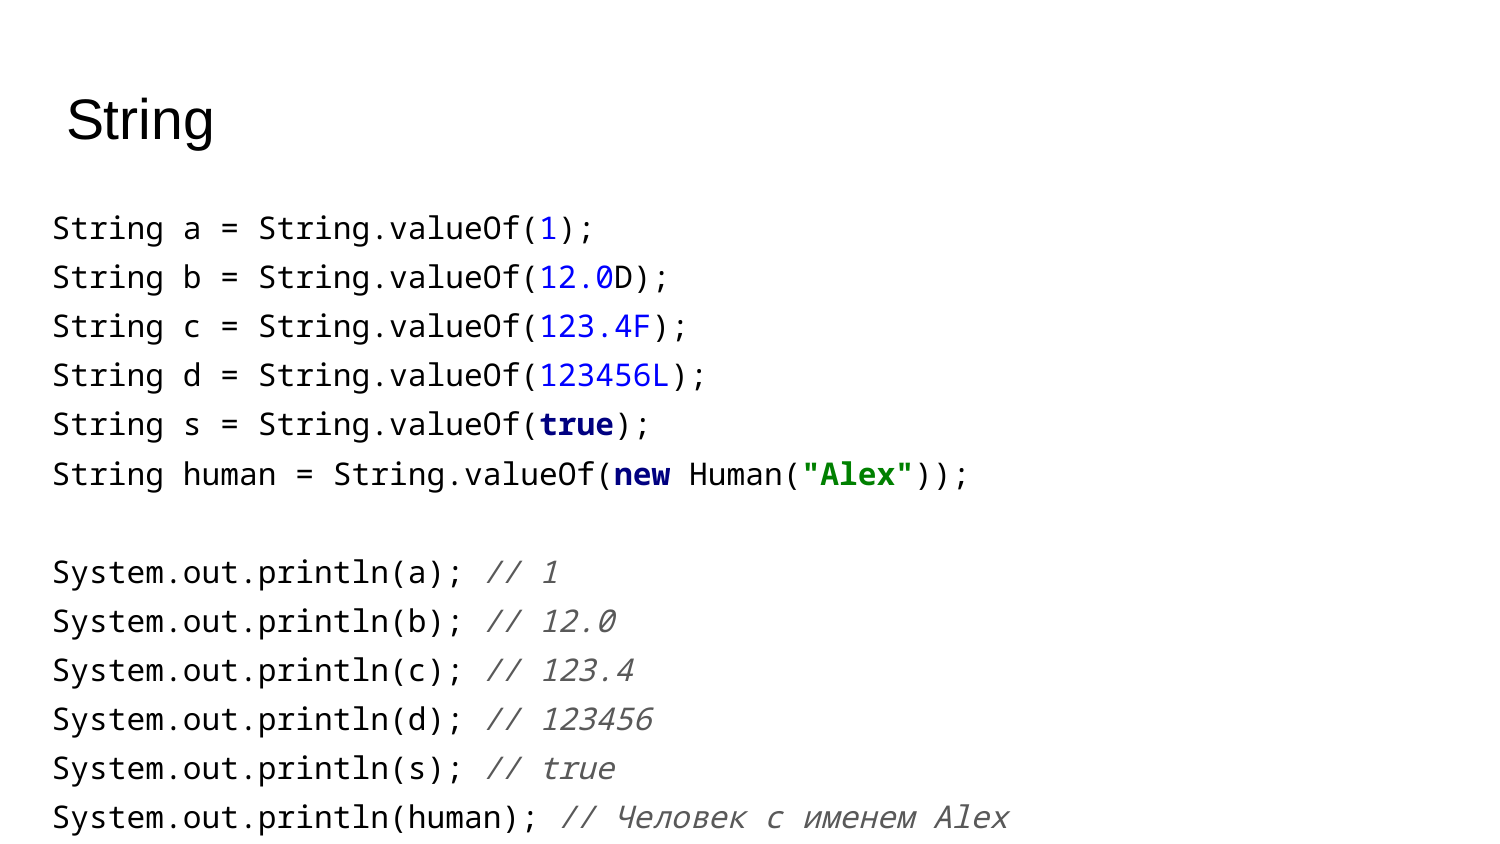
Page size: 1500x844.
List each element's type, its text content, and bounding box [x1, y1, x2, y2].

table_header String a = String.valueOf(1); String b = String.valueOf(12.0D); String c = String.valueOf(123.4F); String d = String.valueOf(123456L); String s = String.valueOf(true); String human = String.valueOf(new Human("Alex")); System.out.println(a); // 1 System.out.println(b); // 12.0 System.out.println(c); // 123.4 System.out.println(d); // 123456 System.out.println(s); // true System.out.println(human); // Человек с именем Alex [41, 189, 1086, 844]
title String [51, 72, 1449, 167]
